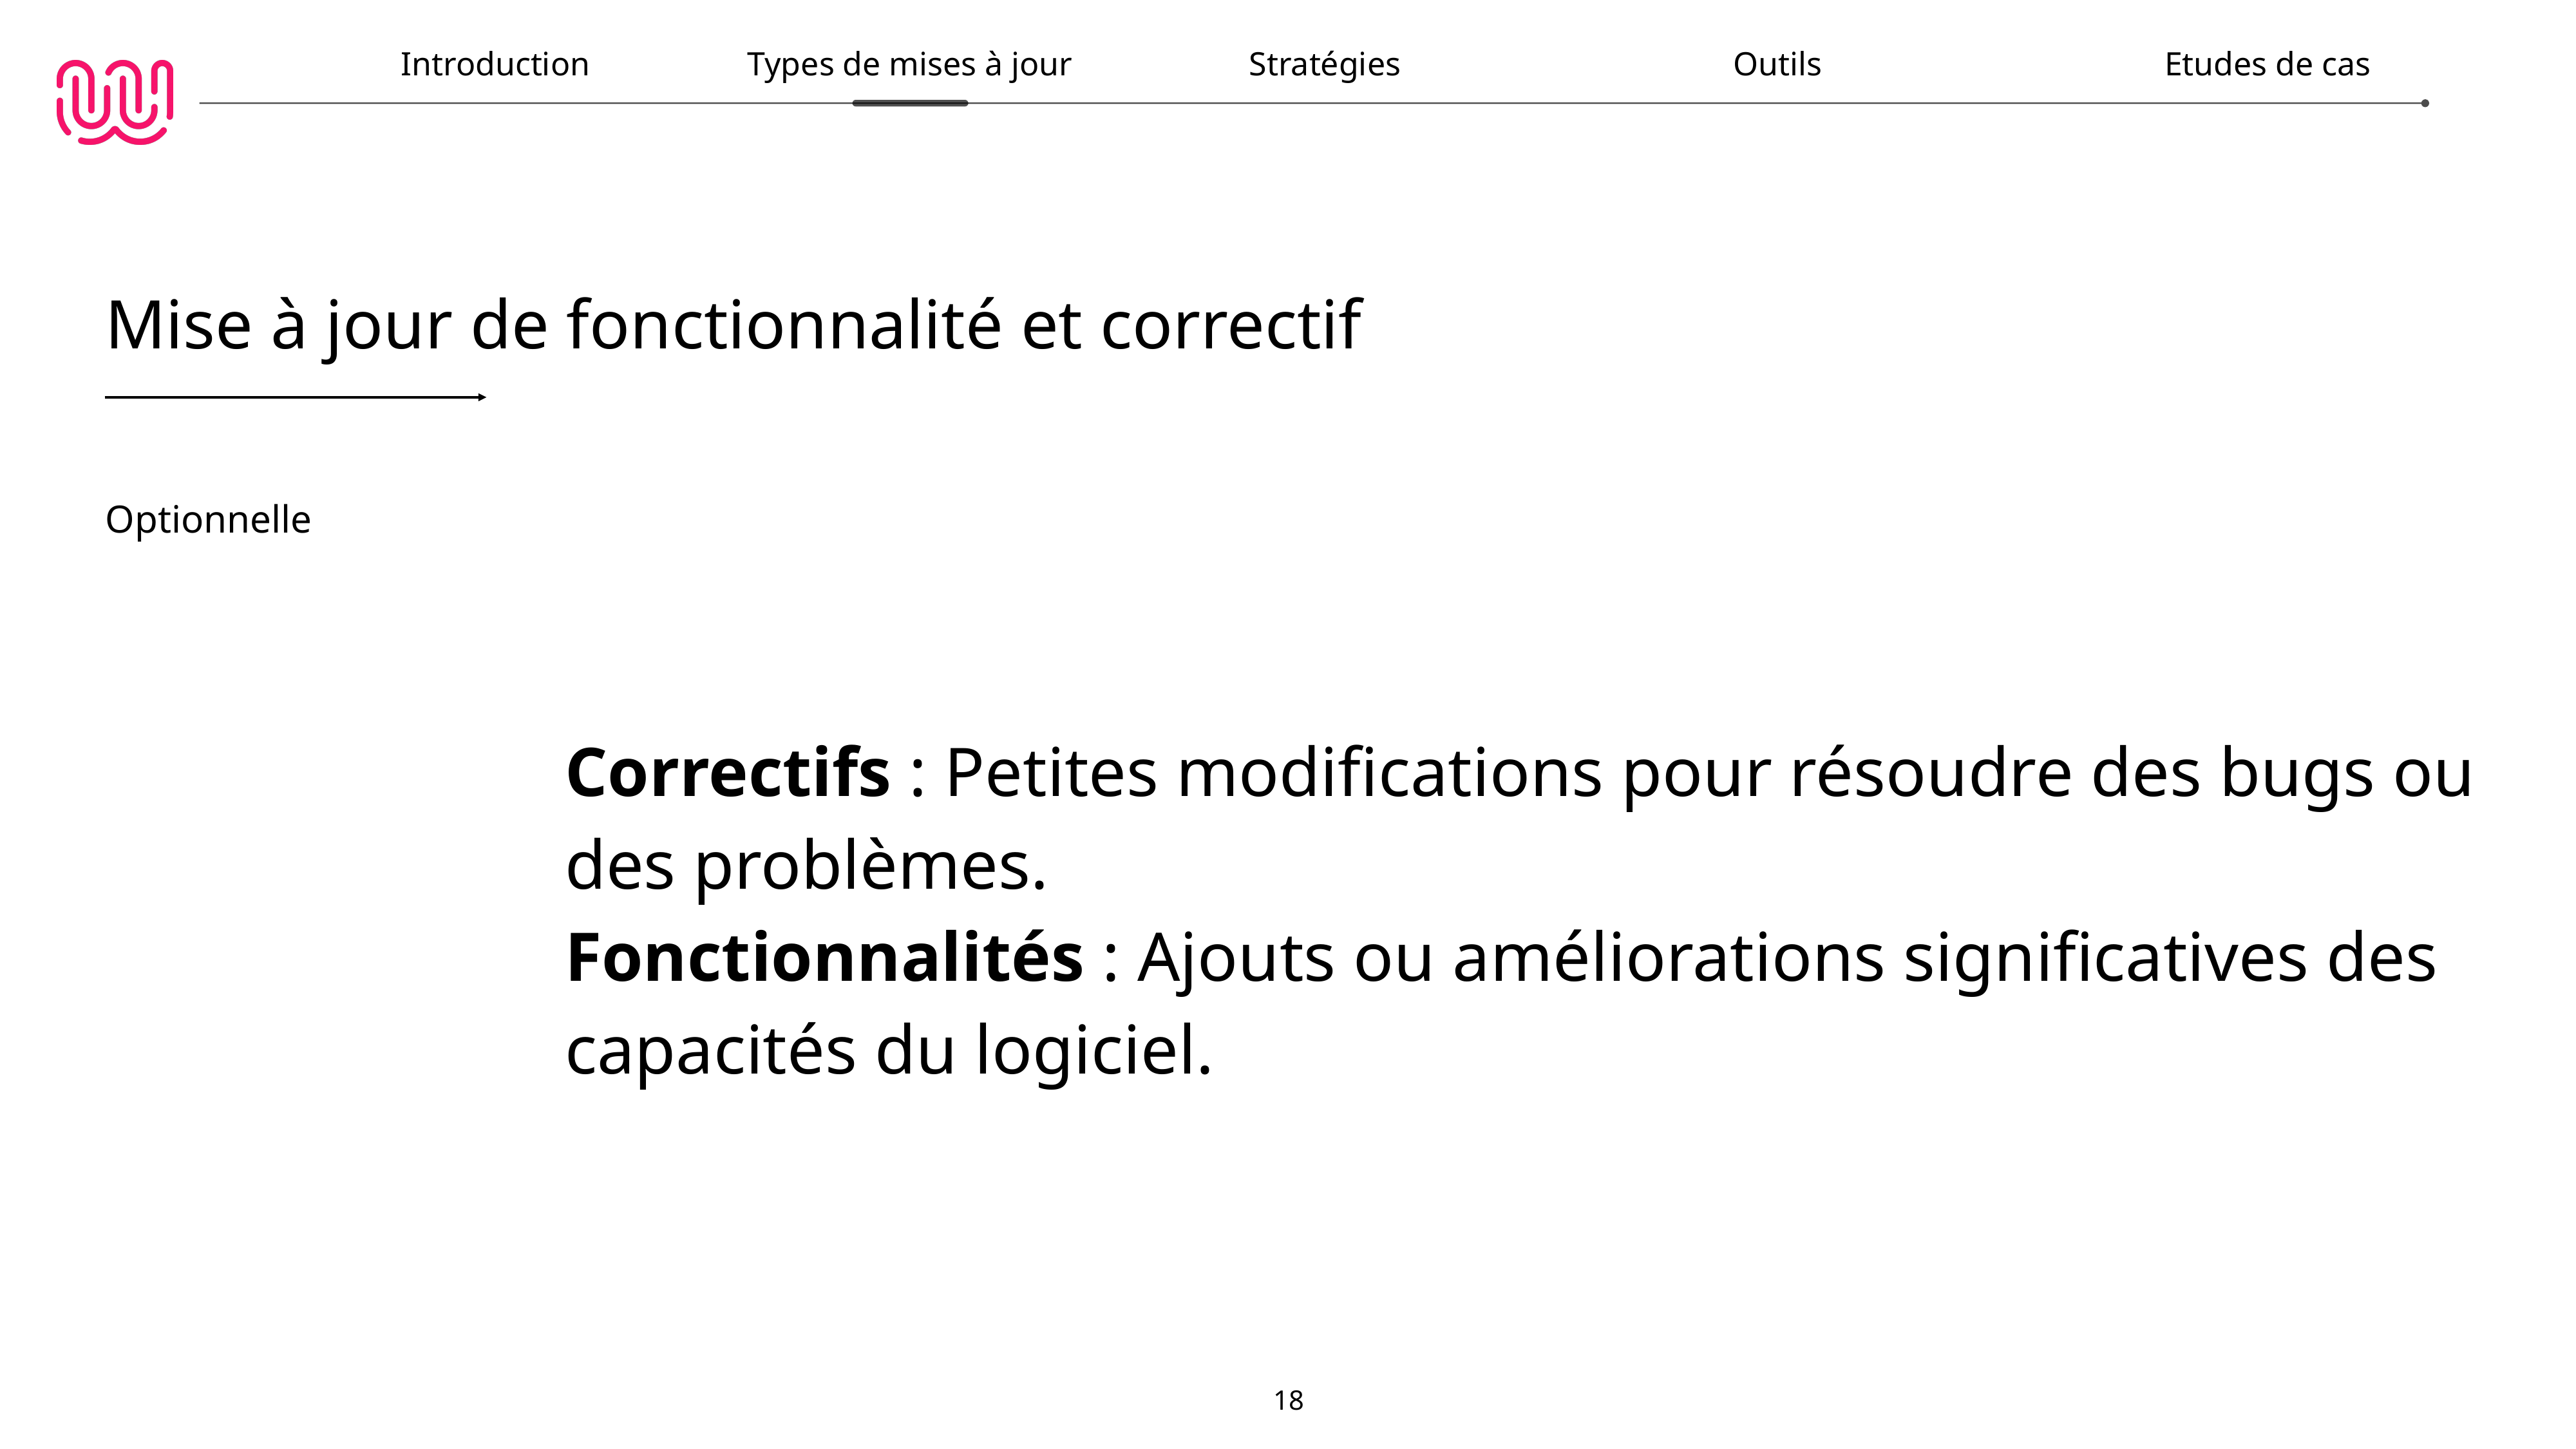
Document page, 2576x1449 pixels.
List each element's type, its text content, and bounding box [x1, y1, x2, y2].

text_box Outils [1537, 38, 2018, 88]
text_box Types de mises à jour [708, 38, 1113, 88]
text_box Introduction [293, 38, 698, 88]
slide_number ‹#› [1267, 574, 1329, 1426]
text_box Stratégies [1122, 38, 1528, 88]
text_box Correctifs : Petites modifications pour résoudre des bugs ou des problèmes. Fonctionnalités : Ajouts ou améliorations significatives des capacités du logiciel. [555, 410, 2513, 1395]
picture [57, 60, 173, 146]
text_box [852, 104, 969, 107]
text_box Mise à jour de fonctionnalité et correctif [100, 276, 2318, 368]
text_box Etudes de cas [2027, 38, 2508, 88]
text_box Optionnelle [100, 489, 482, 545]
text_box [852, 100, 969, 103]
